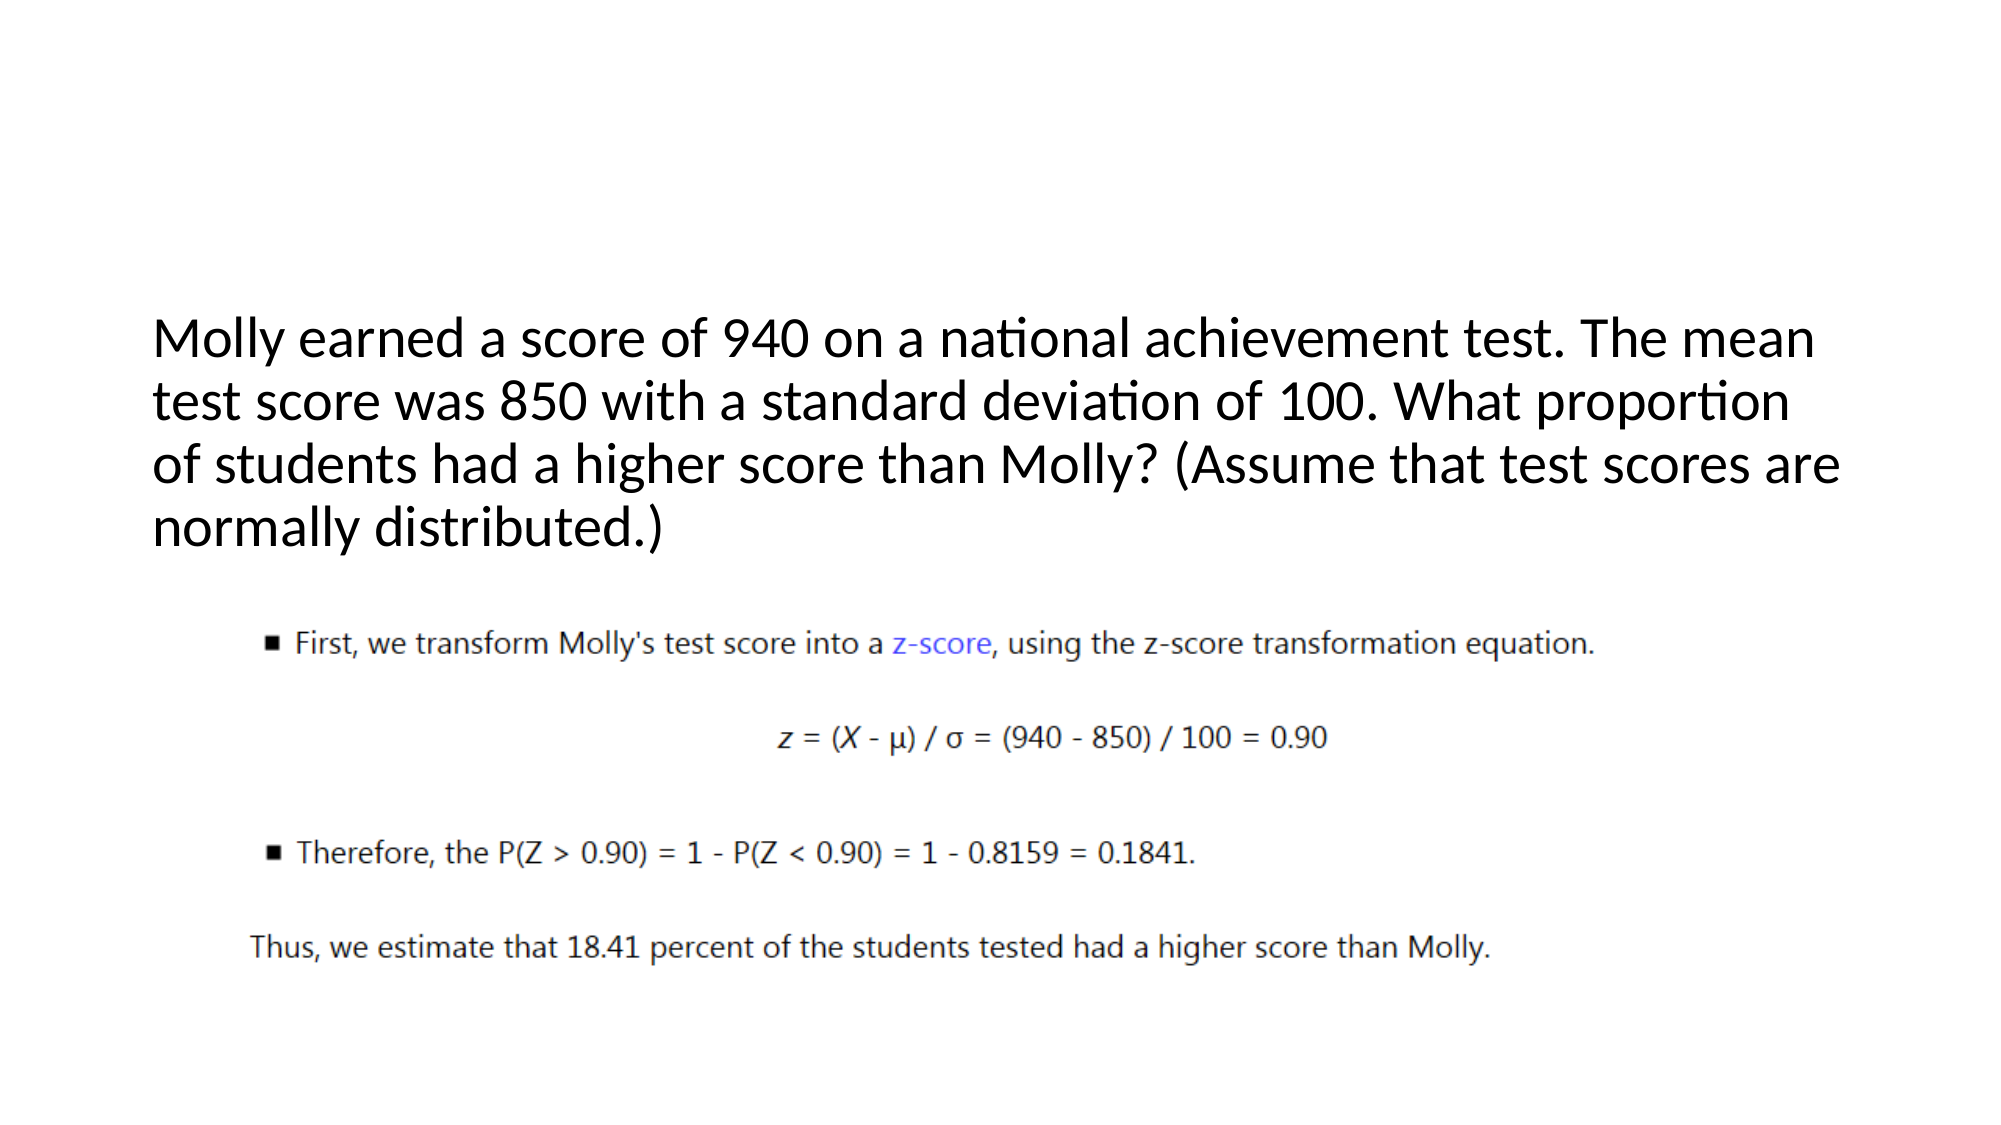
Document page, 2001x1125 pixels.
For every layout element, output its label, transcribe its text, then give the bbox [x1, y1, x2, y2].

picture [191, 818, 1535, 983]
picture [191, 599, 1617, 775]
list Molly earned a score of 940 on a national achievement test. The mean test score was 850 with a standard deviation of 100. What proportion of students had a higher score than Molly? (Assume that test scores are normally distributed.) [137, 299, 1863, 1014]
